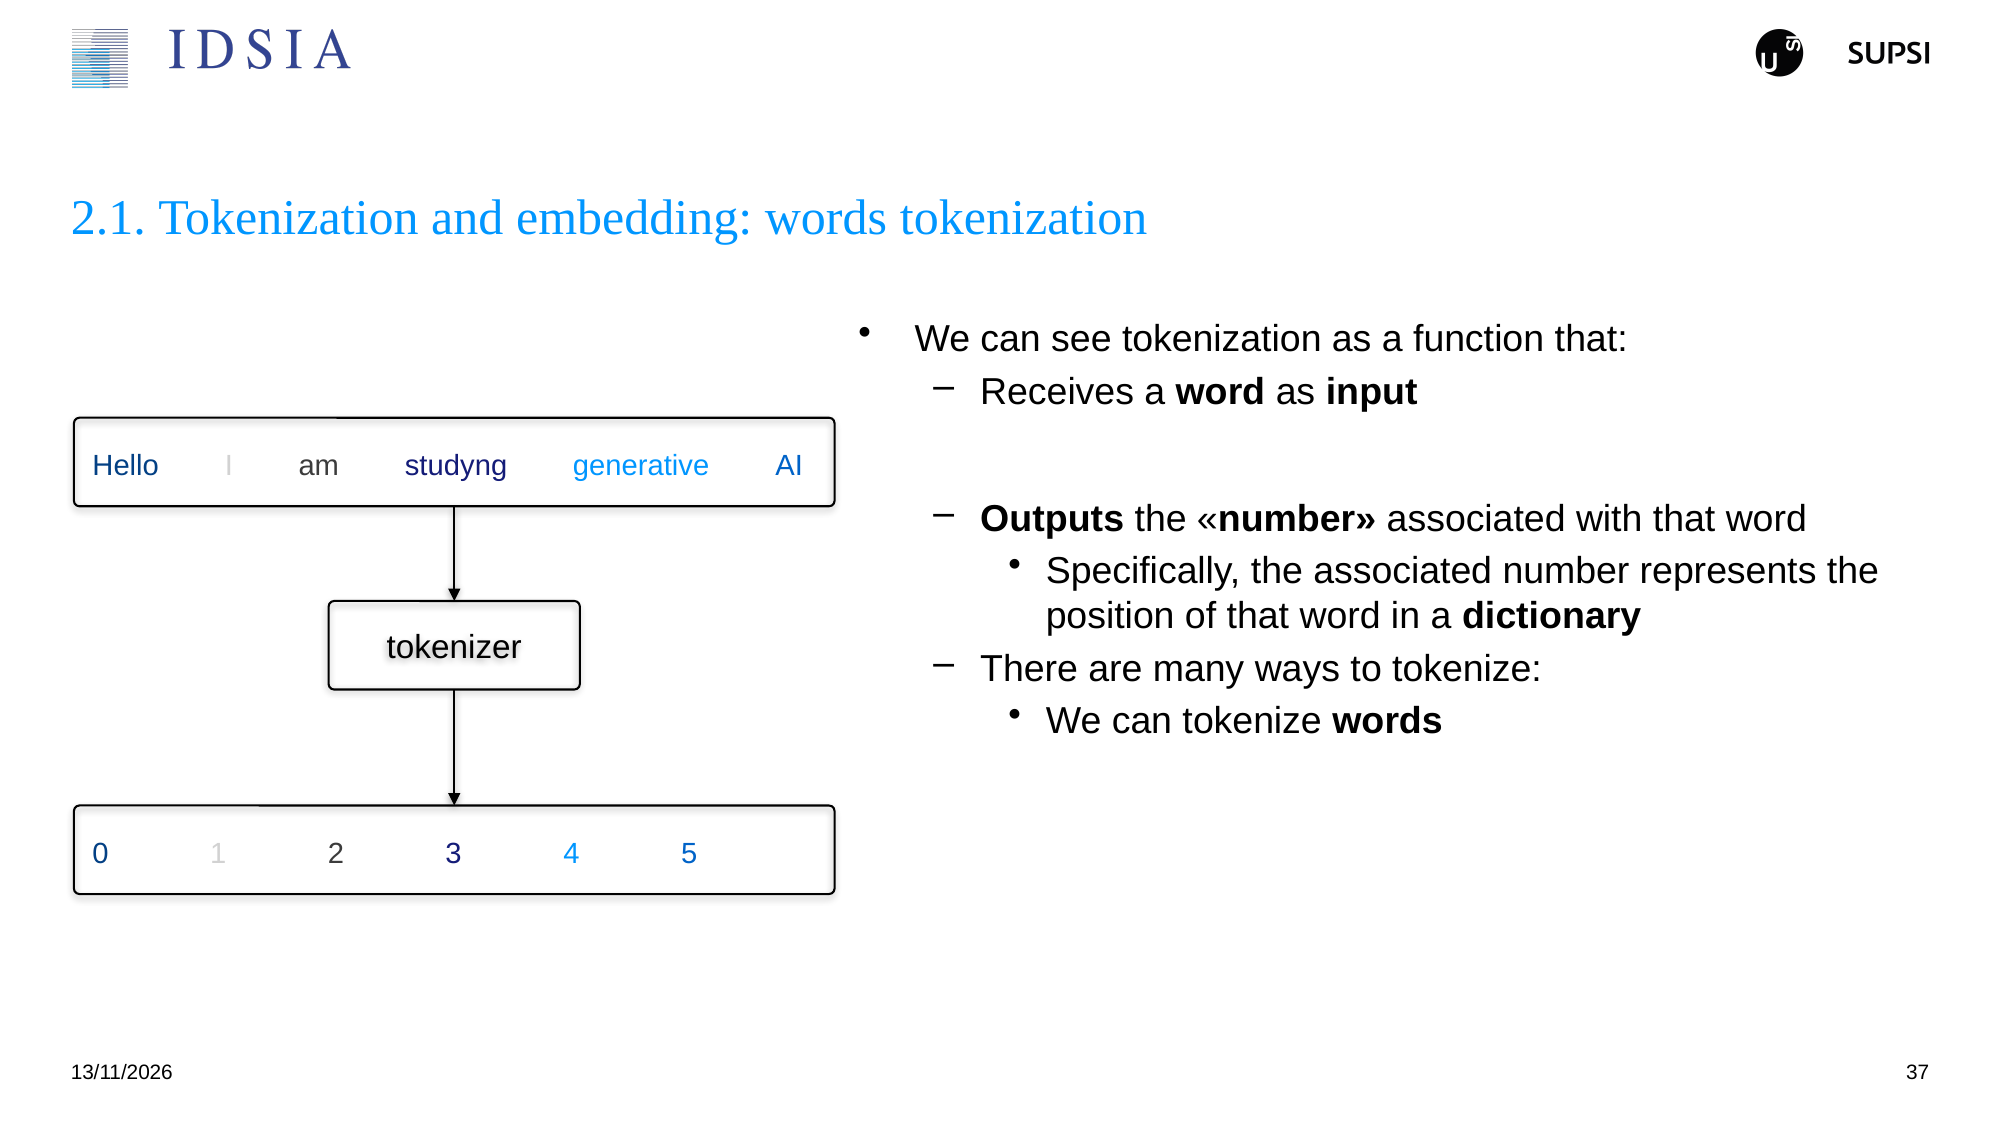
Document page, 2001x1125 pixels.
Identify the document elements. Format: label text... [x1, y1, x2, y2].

text_box [73, 416, 836, 508]
text_box tokenizer [327, 600, 581, 691]
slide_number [70, 1058, 532, 1125]
list We can see tokenization as a function that: Receives a word as input Outputs the «number» associated with that word Specifically, the associated number represents the position of that word in a dictionary There are many ways to tokenize: We can tokenize words [858, 314, 1930, 1024]
picture [0, 0, 2000, 94]
title 2.1. Tokenization and embedding: words tokenization [70, 184, 1930, 303]
text_box [73, 804, 836, 895]
slide_number 37 [1779, 1058, 1930, 1125]
